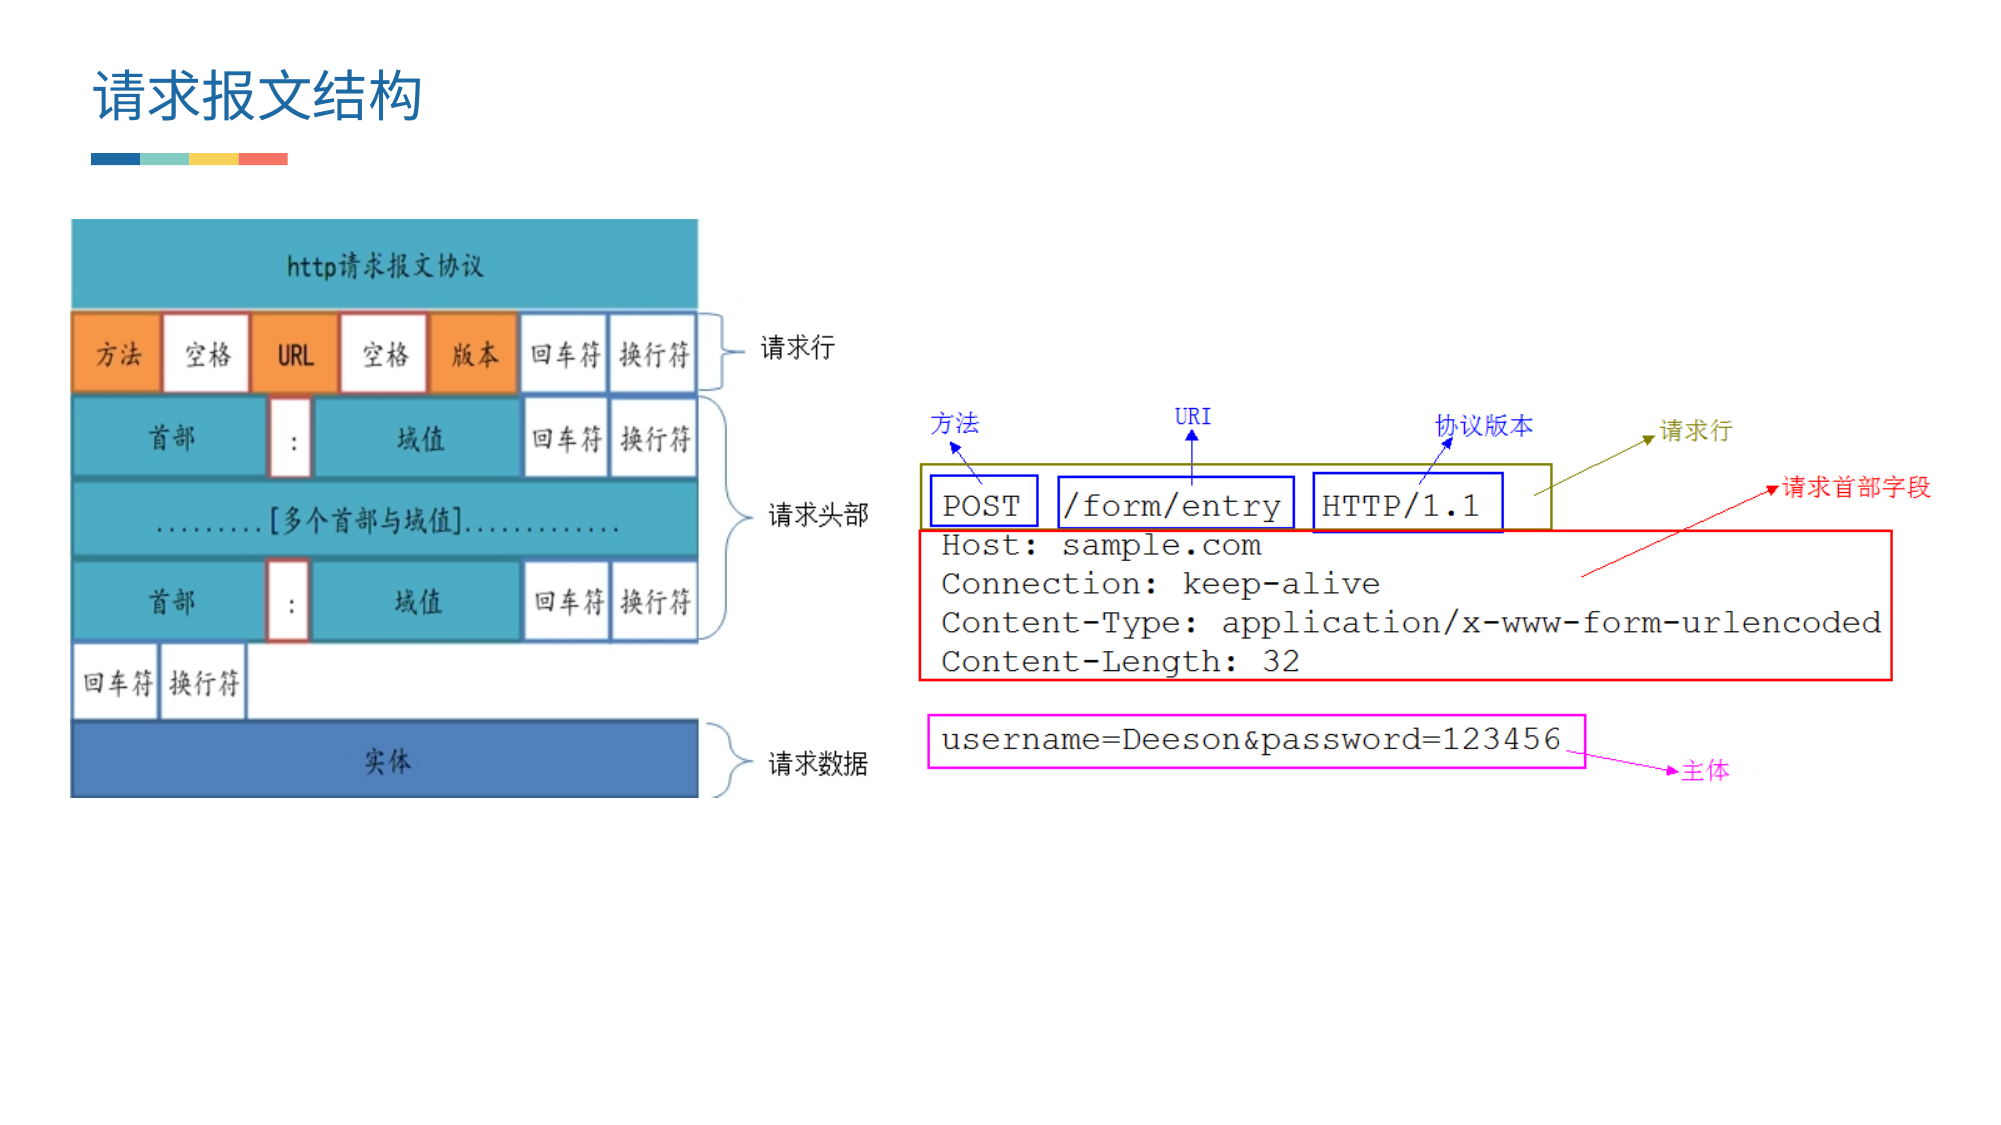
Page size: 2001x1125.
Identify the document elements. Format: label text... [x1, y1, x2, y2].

text_box 请求报文结构 [91, 60, 460, 128]
picture [904, 398, 1958, 793]
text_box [90, 152, 288, 166]
picture [70, 219, 886, 798]
